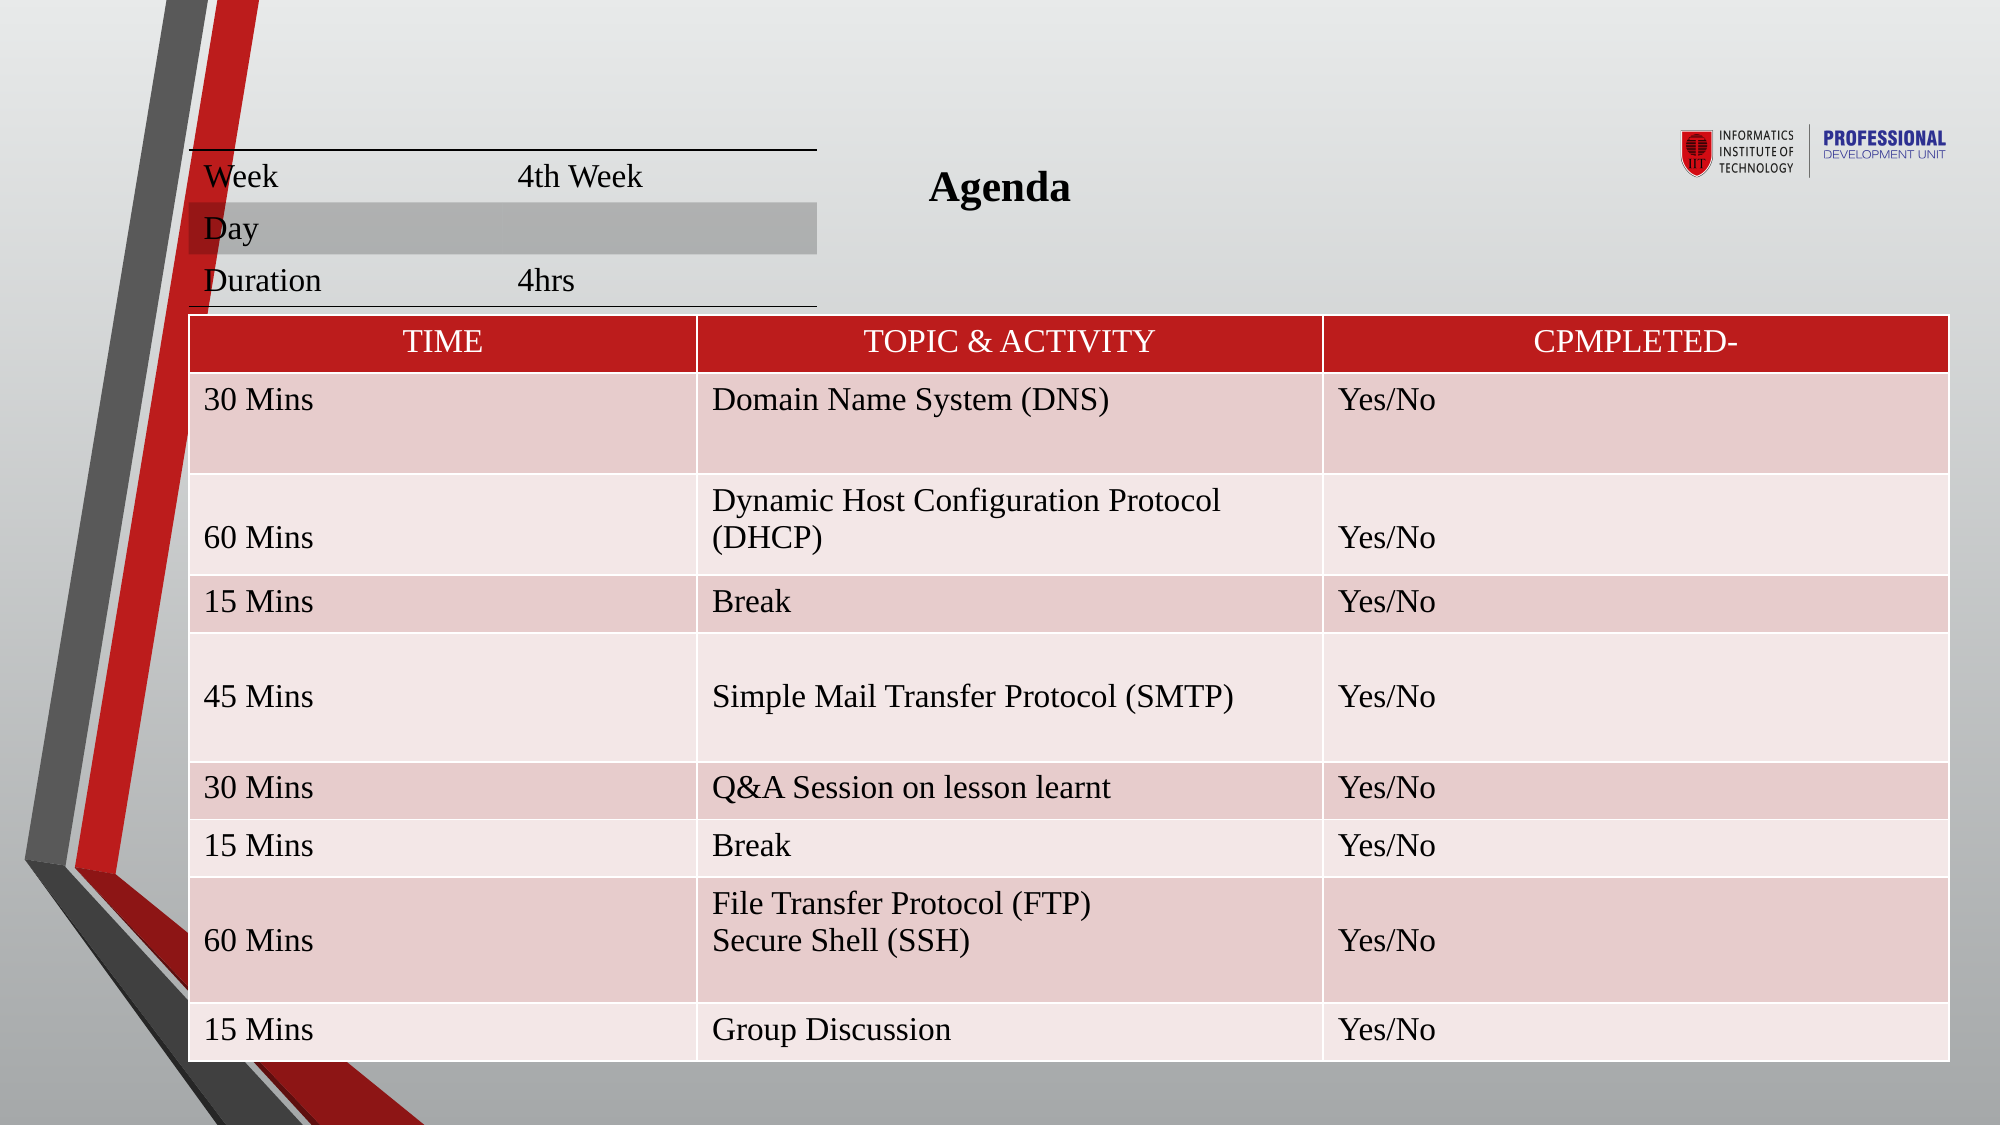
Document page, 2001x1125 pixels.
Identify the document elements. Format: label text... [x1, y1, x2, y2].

table_cell 30 Mins [190, 374, 696, 473]
table_cell Yes/No [1324, 374, 1948, 473]
table_cell Domain Name System (DNS) [698, 374, 1322, 473]
table_cell Group Discussion [698, 1004, 1322, 1060]
table_header 4th Week [503, 151, 582, 202]
table_cell Day [189, 202, 503, 254]
table_cell Q&A Session on lesson learnt [698, 763, 1322, 819]
table_cell 15 Mins [190, 820, 696, 876]
table_cell Yes/No [1324, 475, 1948, 574]
table_cell Yes/No [1324, 1004, 1948, 1060]
table_cell 4hrs [503, 254, 817, 306]
table_cell Yes/No [1324, 576, 1948, 632]
table_cell Yes/No [1324, 820, 1948, 876]
table_cell 15 Mins [190, 1004, 696, 1060]
table_header TOPIC & ACTIVITY [698, 316, 1322, 372]
table_cell Dynamic Host Configuration Protocol (DHCP) [698, 475, 1322, 574]
text_box Agenda [582, 150, 1417, 218]
table_cell 60 Mins [190, 475, 696, 574]
table_cell Yes/No [1324, 763, 1948, 819]
table_cell Simple Mail Transfer Protocol (SMTP) [698, 634, 1322, 761]
table_cell 60 Mins [190, 878, 696, 1002]
table_cell Yes/No [1324, 634, 1948, 761]
table_cell Break [698, 820, 1322, 876]
table_header Week [189, 151, 503, 202]
table_cell Duration [189, 254, 503, 306]
table_header TIME [190, 316, 696, 372]
table_cell Break [698, 576, 1322, 632]
table_cell [503, 202, 817, 254]
table_cell Yes/No [1324, 878, 1948, 1002]
table_cell File Transfer Protocol (FTP) Secure Shell (SSH) [698, 878, 1322, 1002]
picture [1672, 120, 1950, 185]
table_cell 45 Mins [190, 634, 696, 761]
table_cell 30 Mins [190, 763, 696, 819]
table_header CPMPLETED- [1324, 316, 1948, 372]
table_cell 15 Mins [190, 576, 696, 632]
